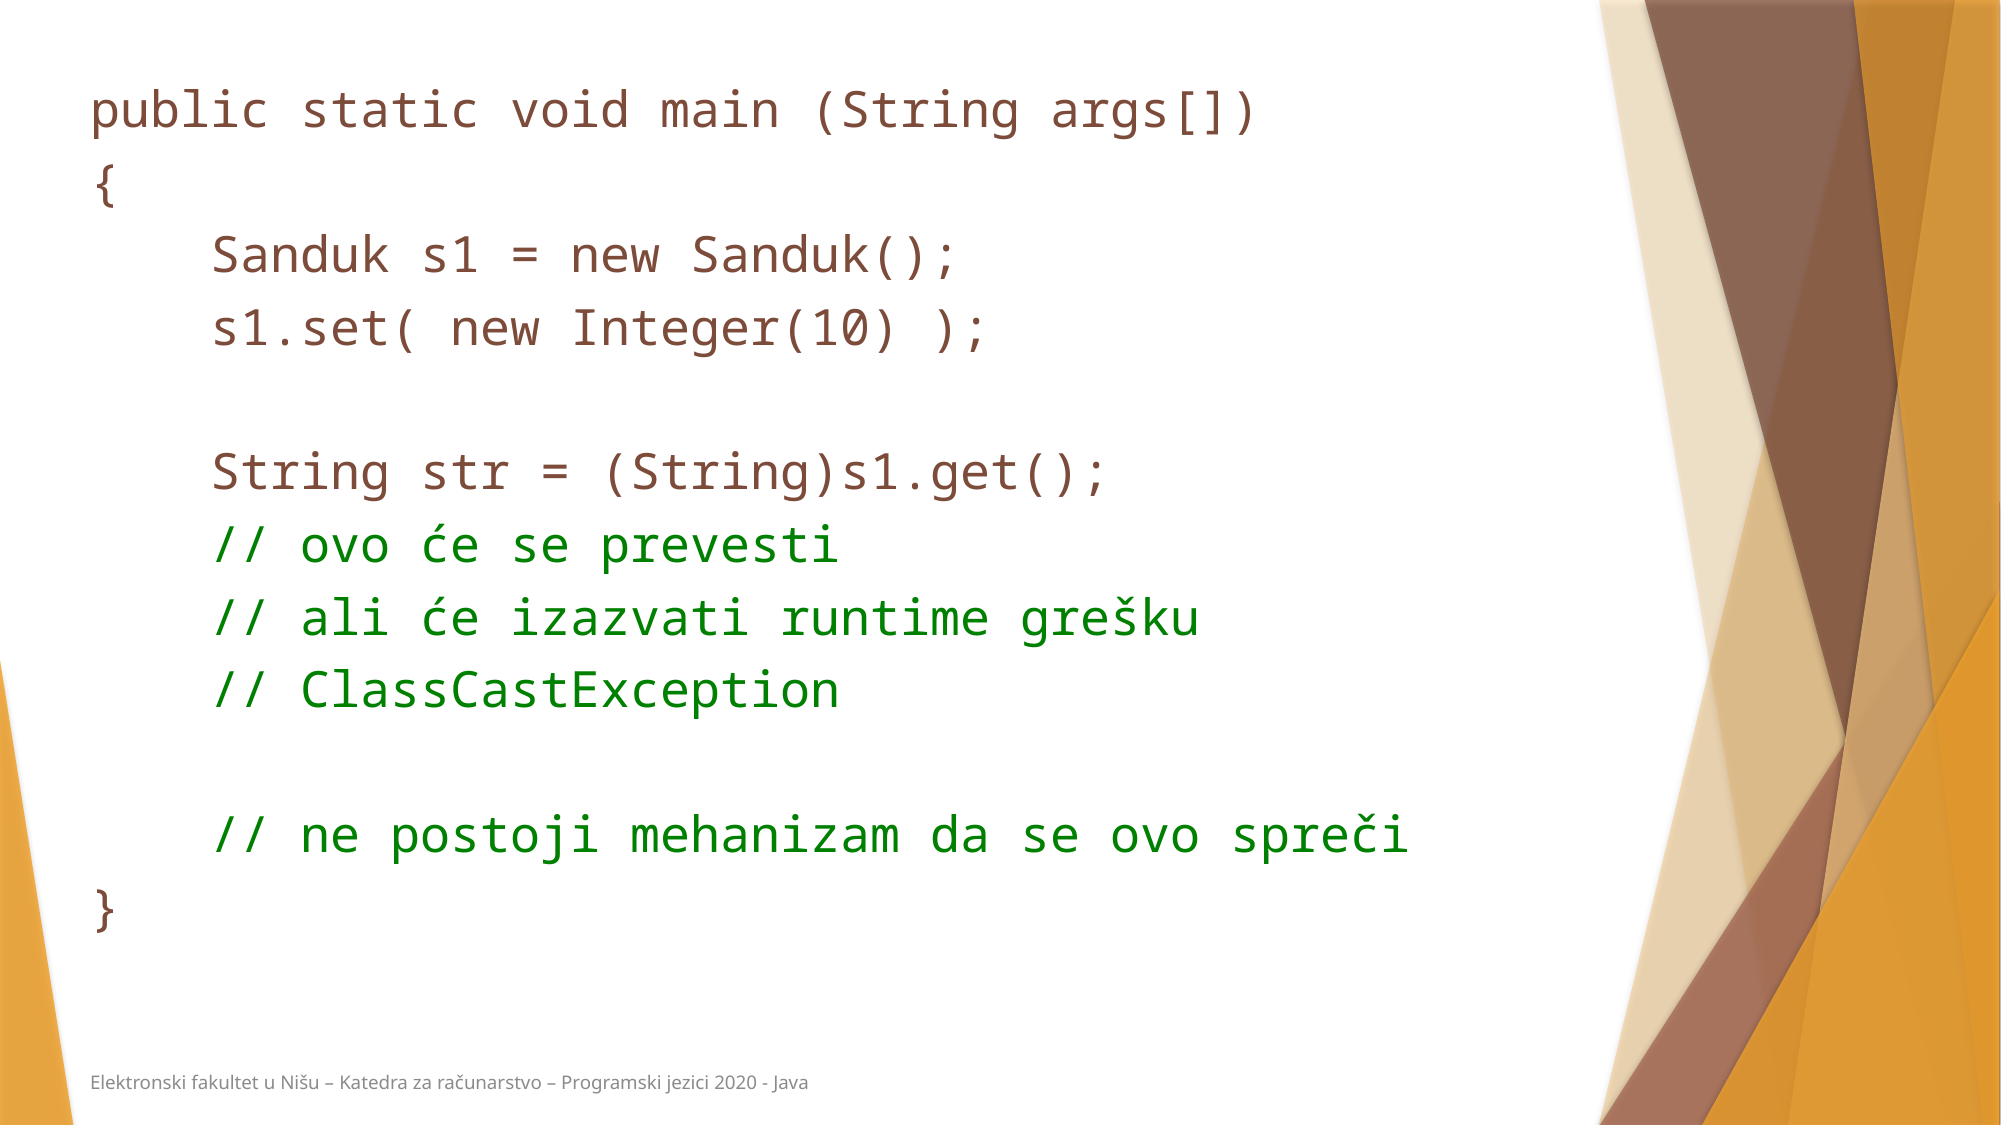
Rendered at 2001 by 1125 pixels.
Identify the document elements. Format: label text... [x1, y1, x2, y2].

footer Elektronski fakultet u Nišu – Katedra za računarstvo – Programski jezici 2020 - Java [75, 1053, 1145, 1114]
list public static void main (String args[]) { Sanduk s1 = new Sanduk(); s1.set( new Integer(10) ); String str = (String)s1.get(); // ovo će se prevesti // ali će izazvati runtime grešku // ClassCastException // ne postoji mehanizam da se ovo spreči } [75, 69, 1522, 1054]
